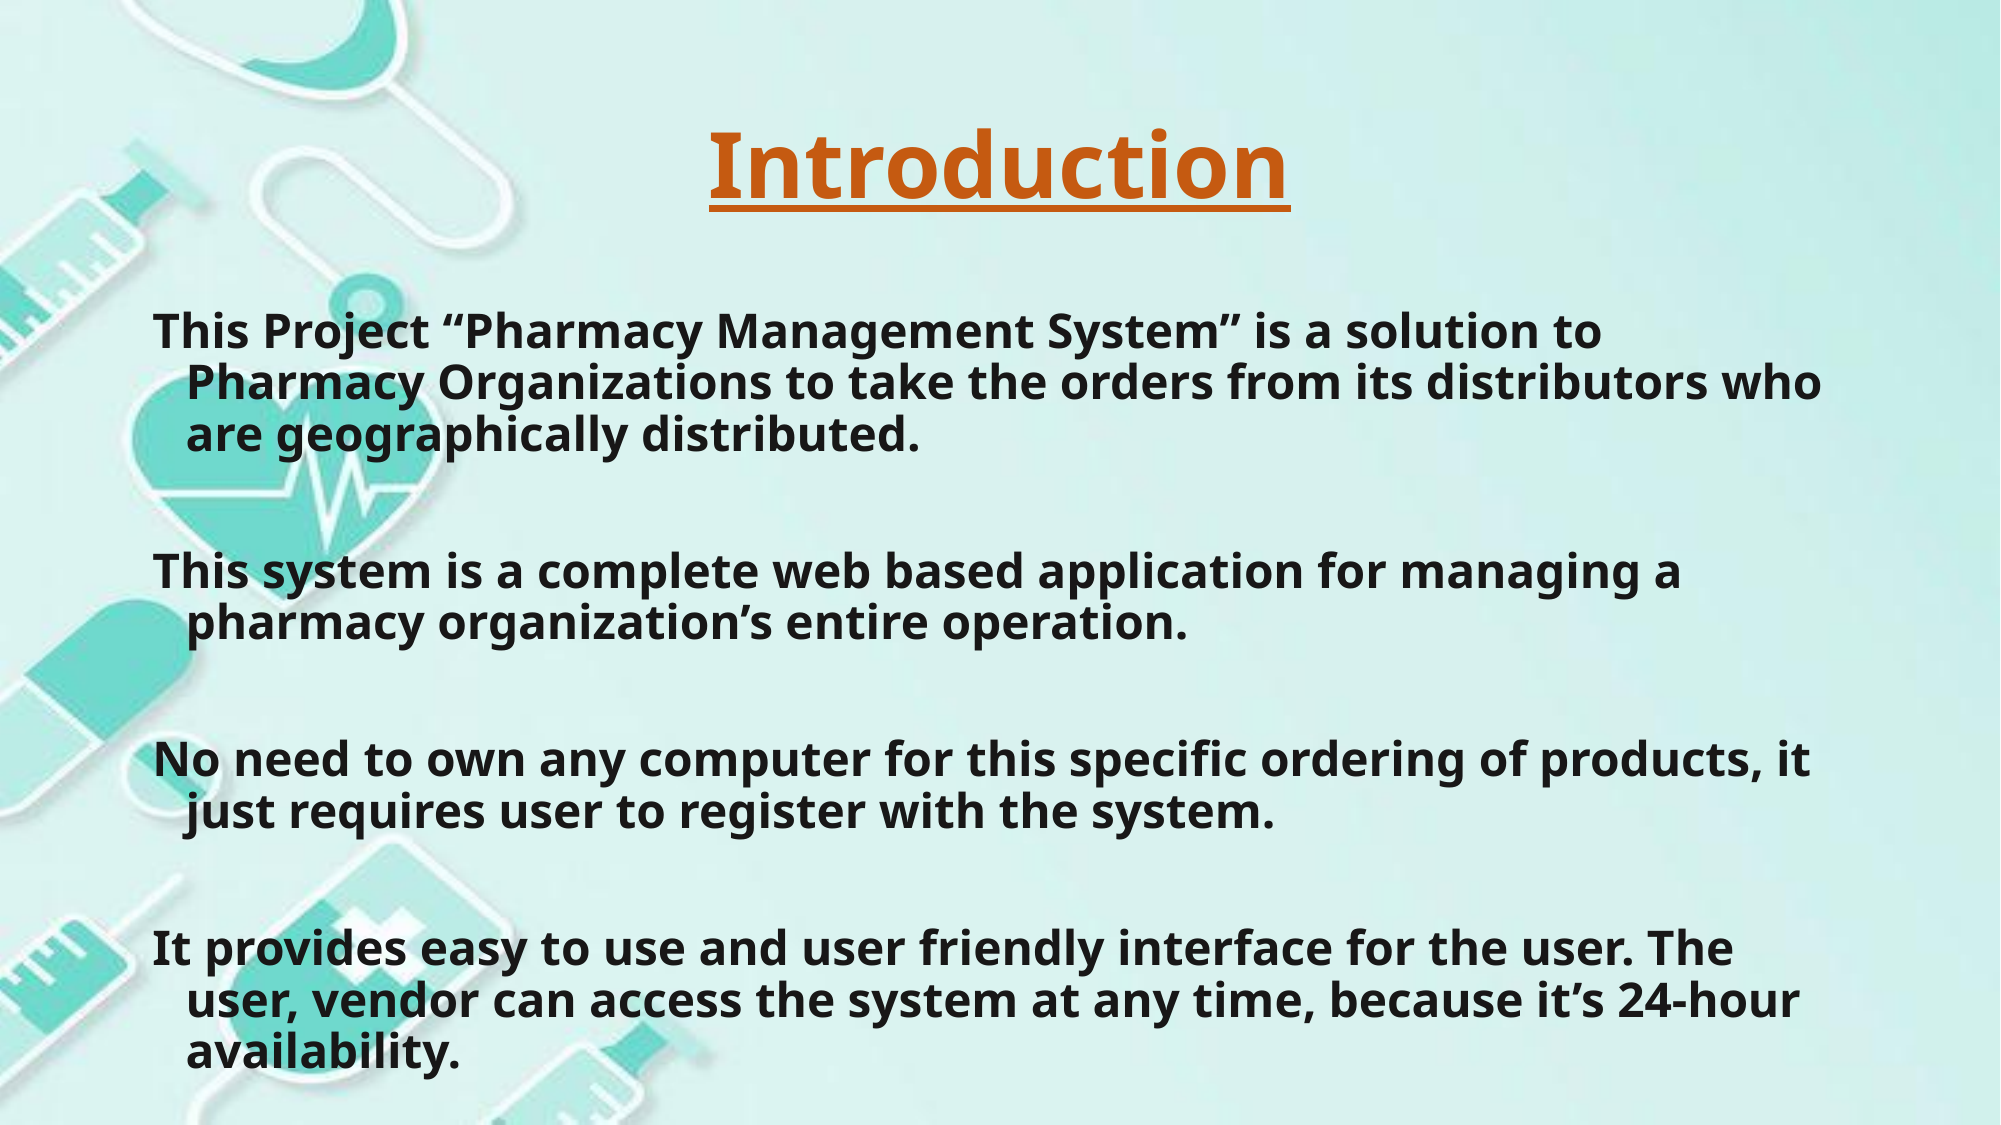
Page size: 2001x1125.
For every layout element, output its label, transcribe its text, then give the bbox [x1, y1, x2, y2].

picture [0, 0, 2001, 1125]
list This Project “Pharmacy Management System” is a solution to Pharmacy Organizations to take the orders from its distributors who are geographically distributed. This system is a complete web based application for managing a pharmacy organization’s entire operation. No need to own any computer for this specific ordering of products, it just requires user to register with the system. It provides easy to use and user friendly interface for the user. The user, vendor can access the system at any time, because it’s 24-hour availability. [137, 299, 1863, 1093]
title Introduction [137, 59, 1863, 278]
